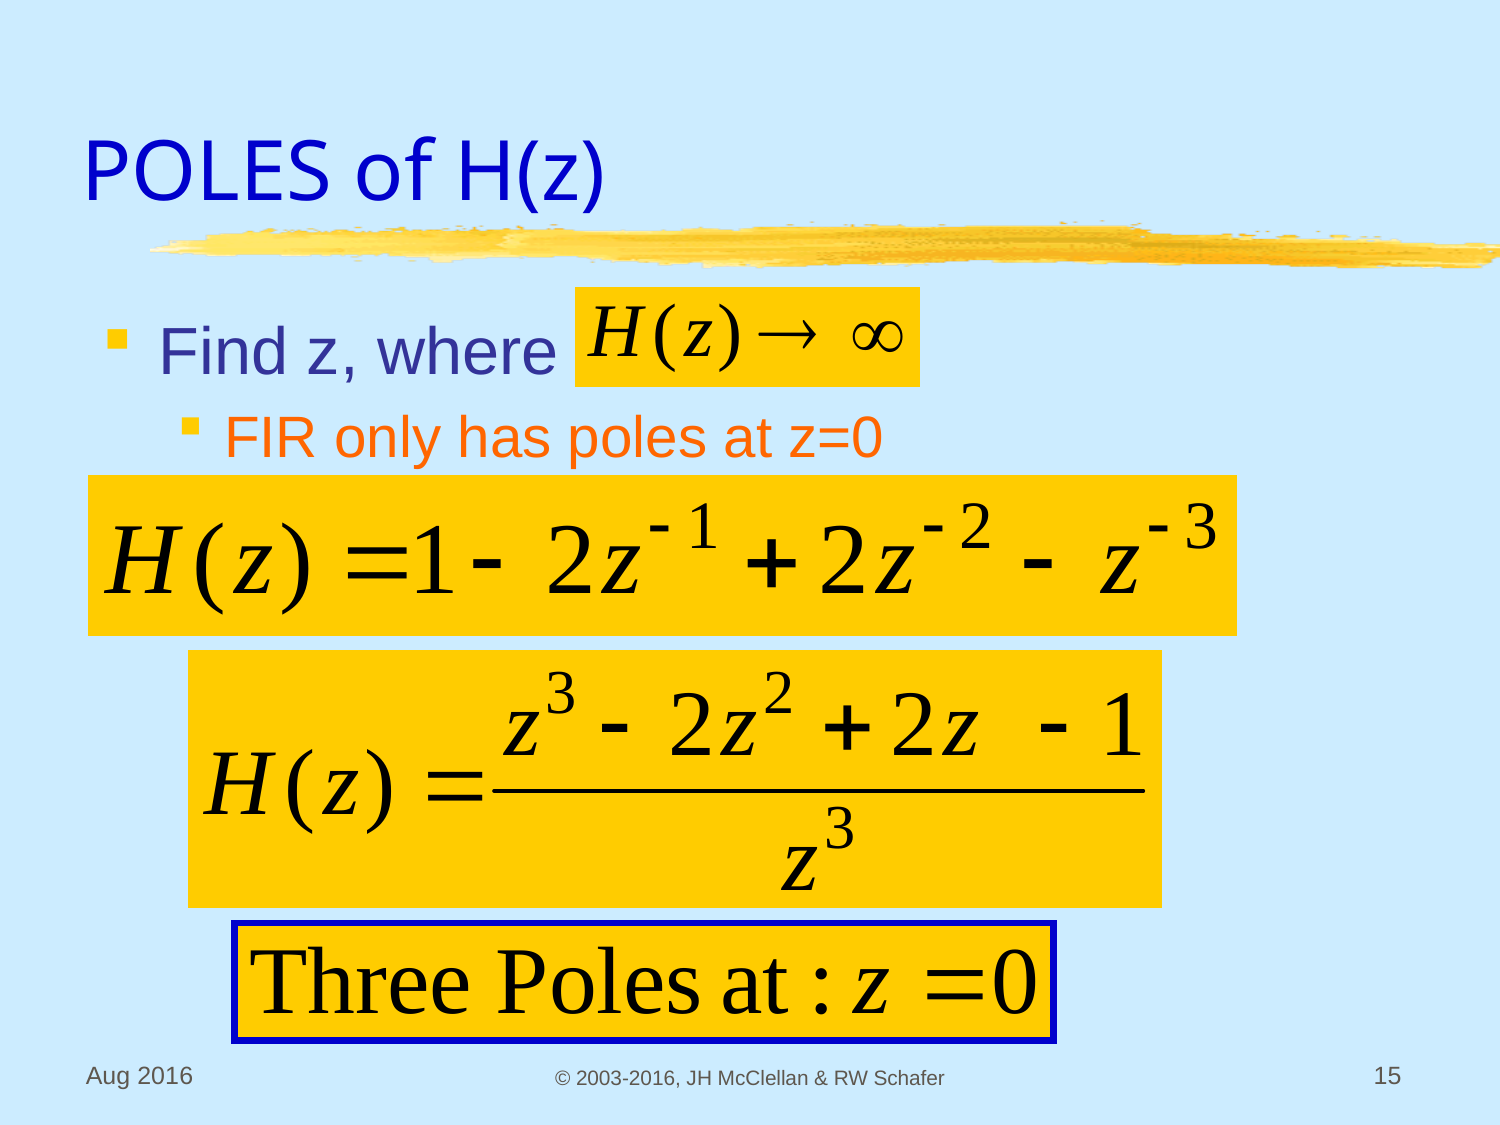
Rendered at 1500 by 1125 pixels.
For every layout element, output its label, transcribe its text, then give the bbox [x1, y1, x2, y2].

title POLES of H(z) [66, 37, 1342, 226]
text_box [187, 649, 1163, 909]
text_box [87, 474, 1238, 637]
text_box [237, 925, 1051, 1038]
list Find z, where FIR only has poles at z=0 [87, 299, 1430, 985]
picture [150, 215, 1500, 279]
footer © 2003-2016, JH McClellan & RW Schafer [512, 1046, 988, 1098]
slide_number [70, 1021, 384, 1098]
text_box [574, 286, 921, 388]
slide_number 15 [1103, 1021, 1417, 1098]
